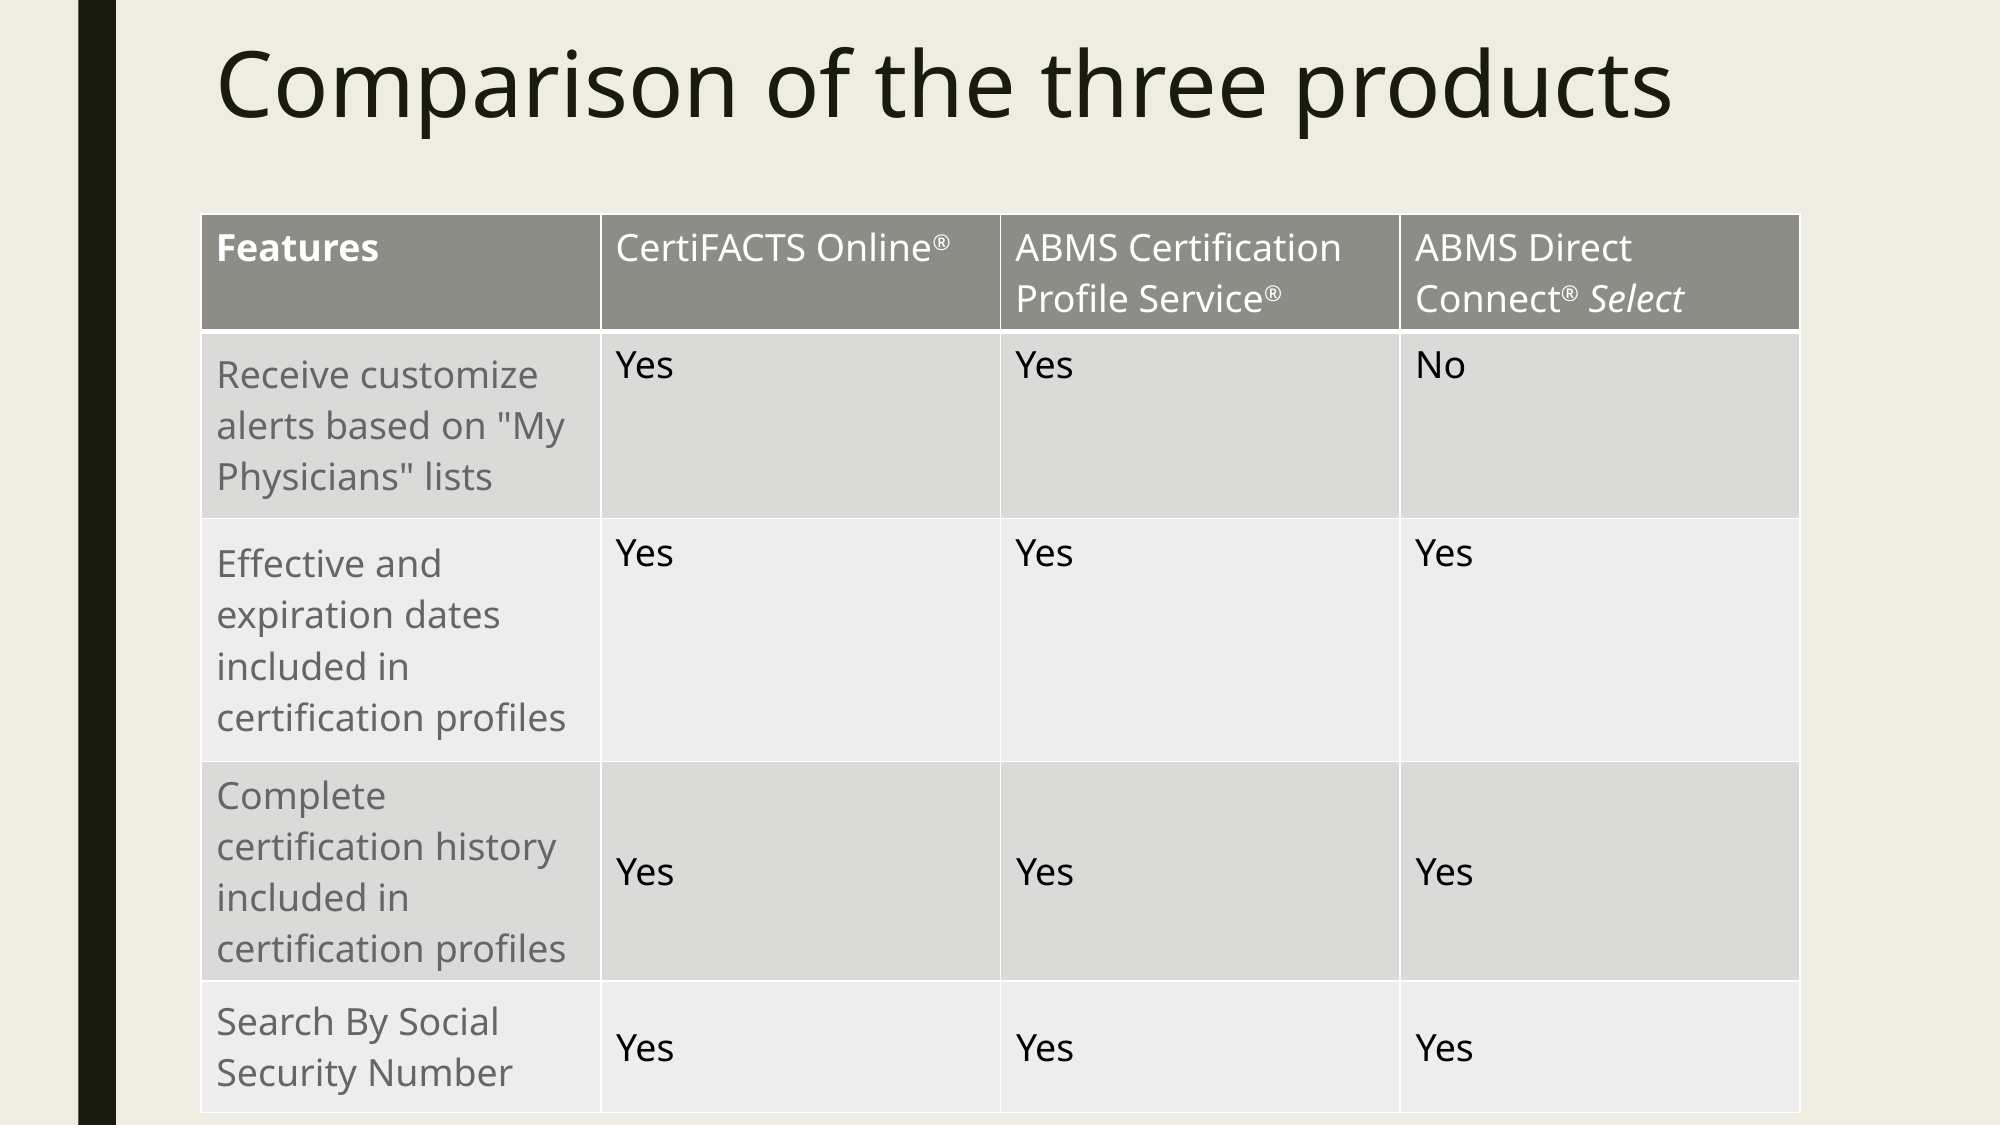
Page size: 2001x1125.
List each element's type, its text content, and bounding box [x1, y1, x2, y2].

table_cell Yes [1001, 762, 1399, 980]
table_cell Yes [1001, 519, 1399, 761]
table_cell Receive customize alerts based on "My Physicians" lists [202, 334, 600, 518]
table_cell Yes [1001, 982, 1399, 1112]
table_header ABMS Certification Profile Service® [1001, 215, 1399, 329]
table_cell Yes [1401, 519, 1799, 761]
table_cell Effective and expiration dates included in certification profiles [202, 519, 600, 761]
table_cell Yes [602, 762, 1000, 980]
table_cell Yes [1401, 762, 1799, 980]
table_cell Yes [602, 334, 1000, 518]
table_cell Yes [1001, 334, 1399, 518]
title Comparison of the three products [200, 32, 1776, 213]
table_header Features [202, 215, 600, 329]
table_cell Search By Social Security Number [202, 982, 600, 1112]
table_cell Yes [1401, 982, 1799, 1112]
table_cell Yes [602, 519, 1000, 761]
table_cell Complete certification history included in certification profiles [202, 762, 600, 980]
table_header ABMS Direct Connect® Select [1401, 215, 1799, 329]
table_header CertiFACTS Online® [602, 215, 1000, 329]
table_cell No [1401, 334, 1799, 518]
table_cell Yes [602, 982, 1000, 1112]
